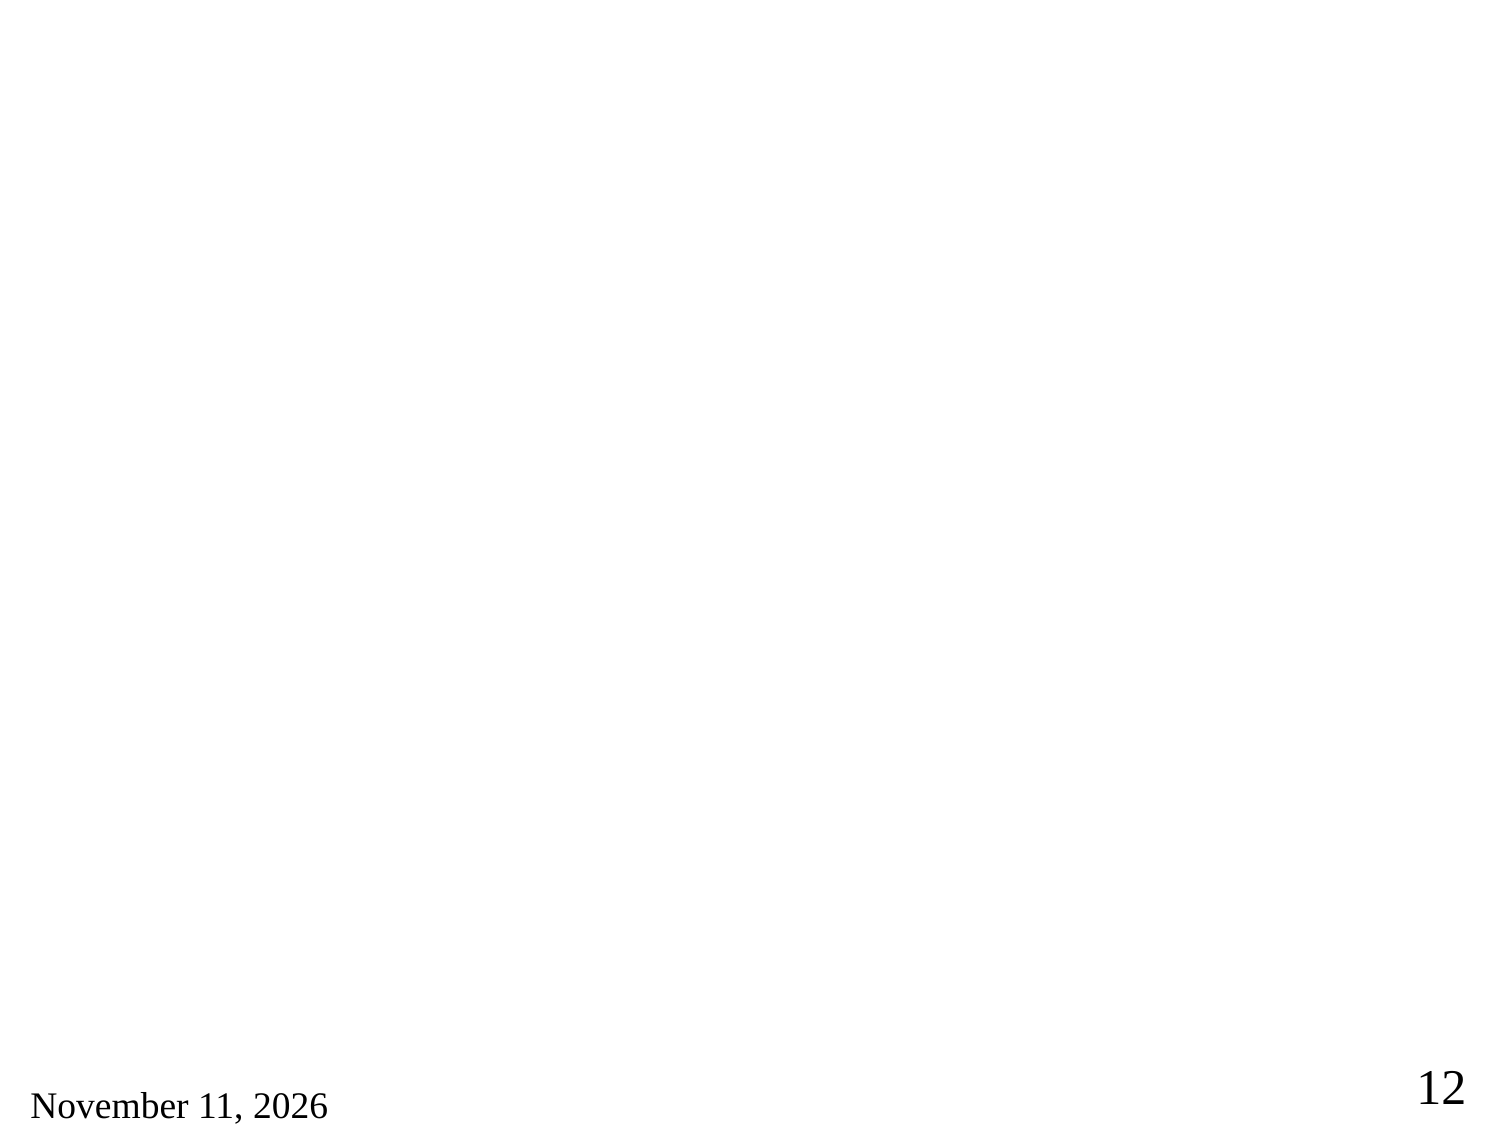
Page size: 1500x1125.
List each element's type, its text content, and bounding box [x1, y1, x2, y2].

slide_number 12 [1131, 1046, 1482, 1125]
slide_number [15, 1028, 366, 1107]
